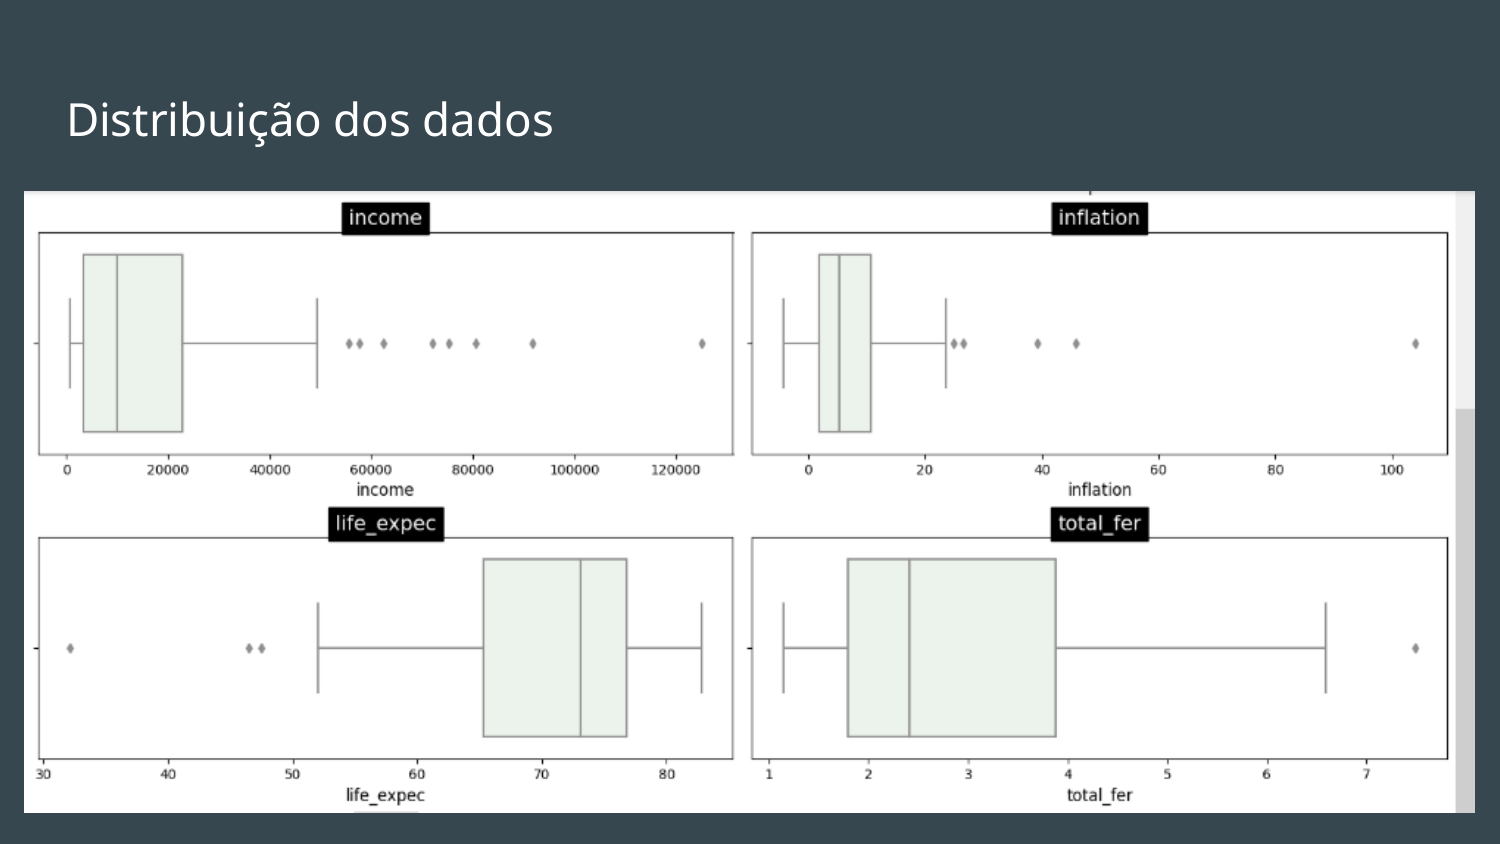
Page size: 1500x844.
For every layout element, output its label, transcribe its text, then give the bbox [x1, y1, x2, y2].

title Distribuição dos dados [51, 72, 573, 167]
picture [24, 191, 1476, 813]
